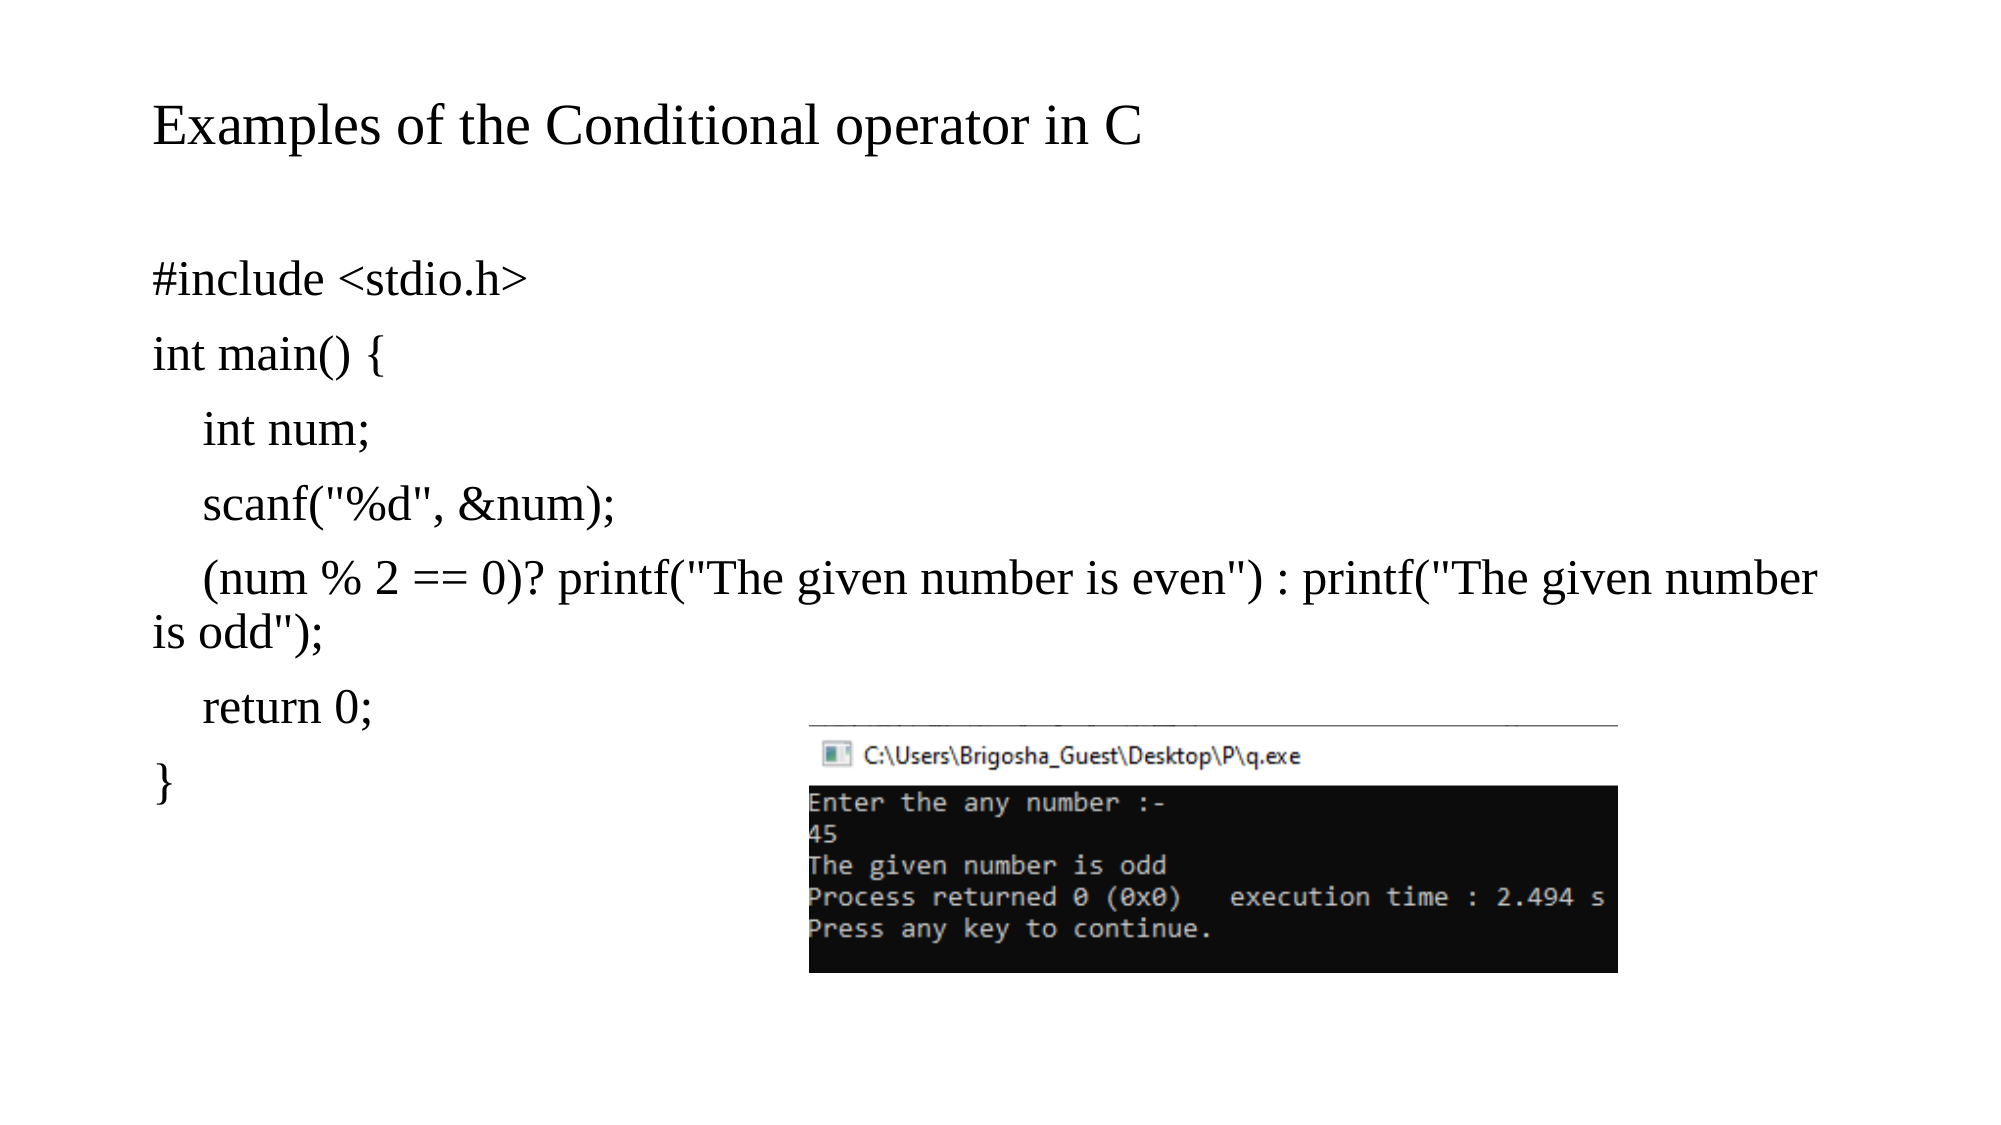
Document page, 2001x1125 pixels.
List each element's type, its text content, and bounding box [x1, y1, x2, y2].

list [809, 725, 1618, 973]
list Examples of the Conditional operator in C #include <stdio.h> int main() { int num; scanf("%d", &num); (num % 2 == 0)? printf("The given number is even") : printf("The given number is odd"); return 0; } [137, 86, 1863, 1014]
